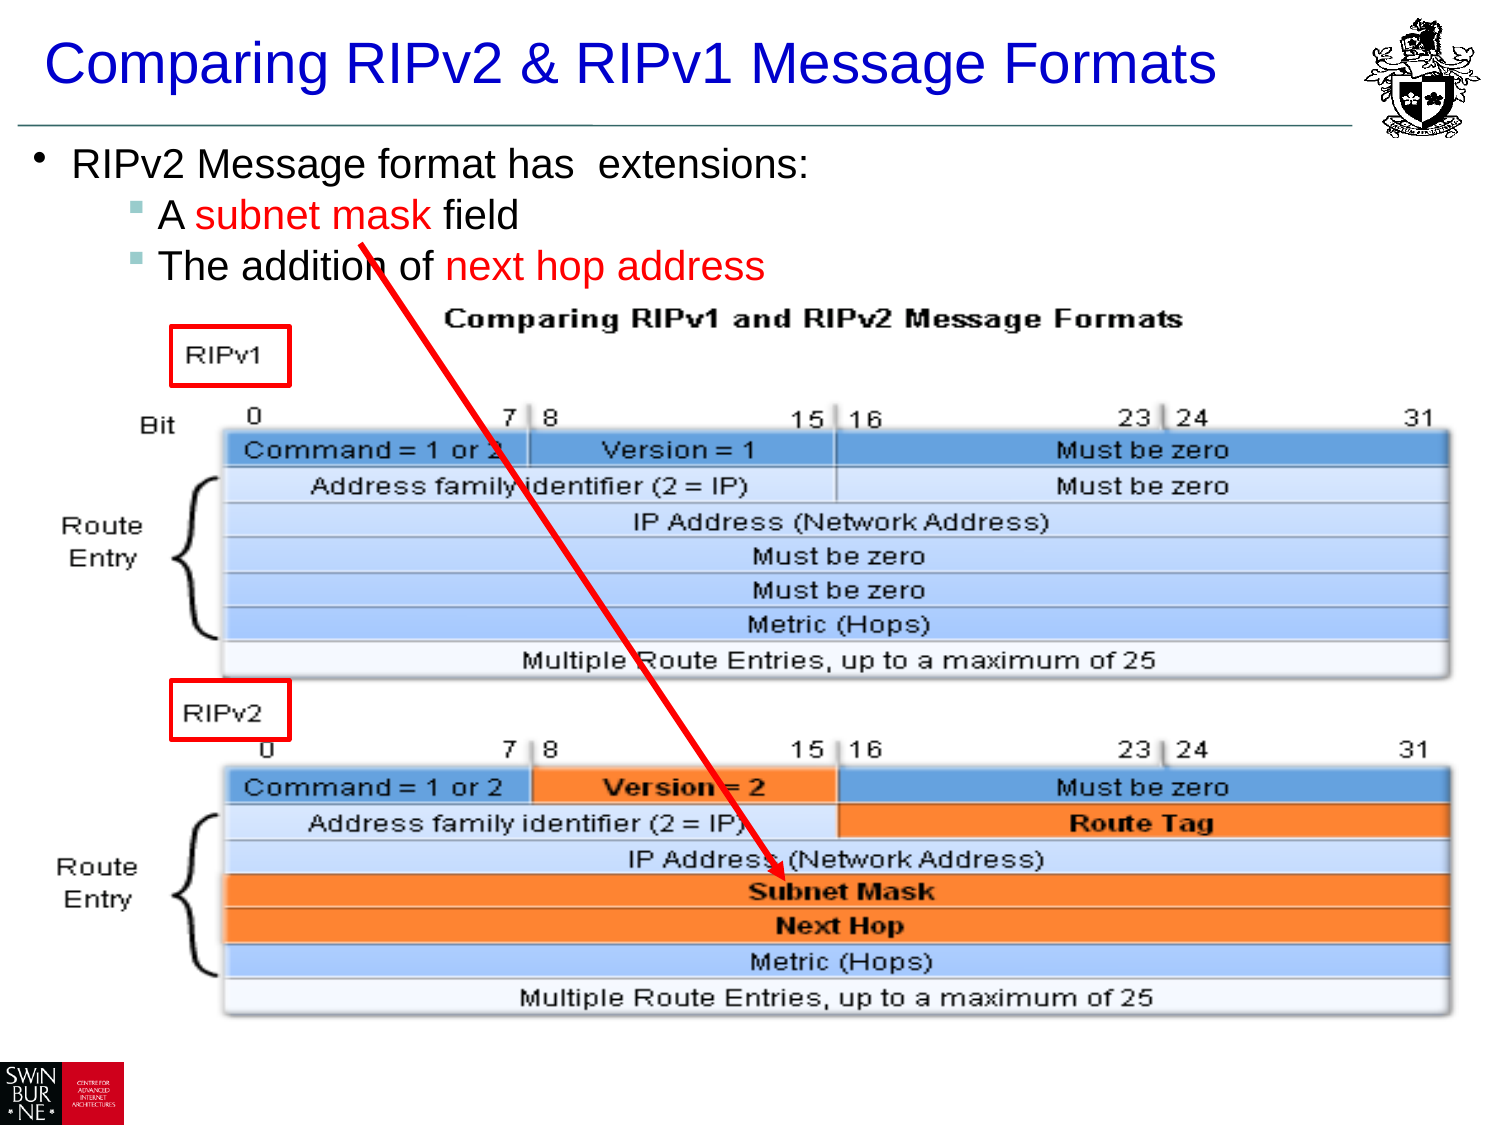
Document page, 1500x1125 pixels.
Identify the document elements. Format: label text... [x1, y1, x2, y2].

picture [1364, 18, 1481, 138]
picture [40, 292, 1460, 1036]
picture [0, 1062, 124, 1125]
list RIPv2 Message format has extensions: A subnet mask field The addition of next hop address [17, 137, 1471, 303]
title Comparing RIPv2 & RIPv1 Message Formats [29, 19, 1378, 102]
